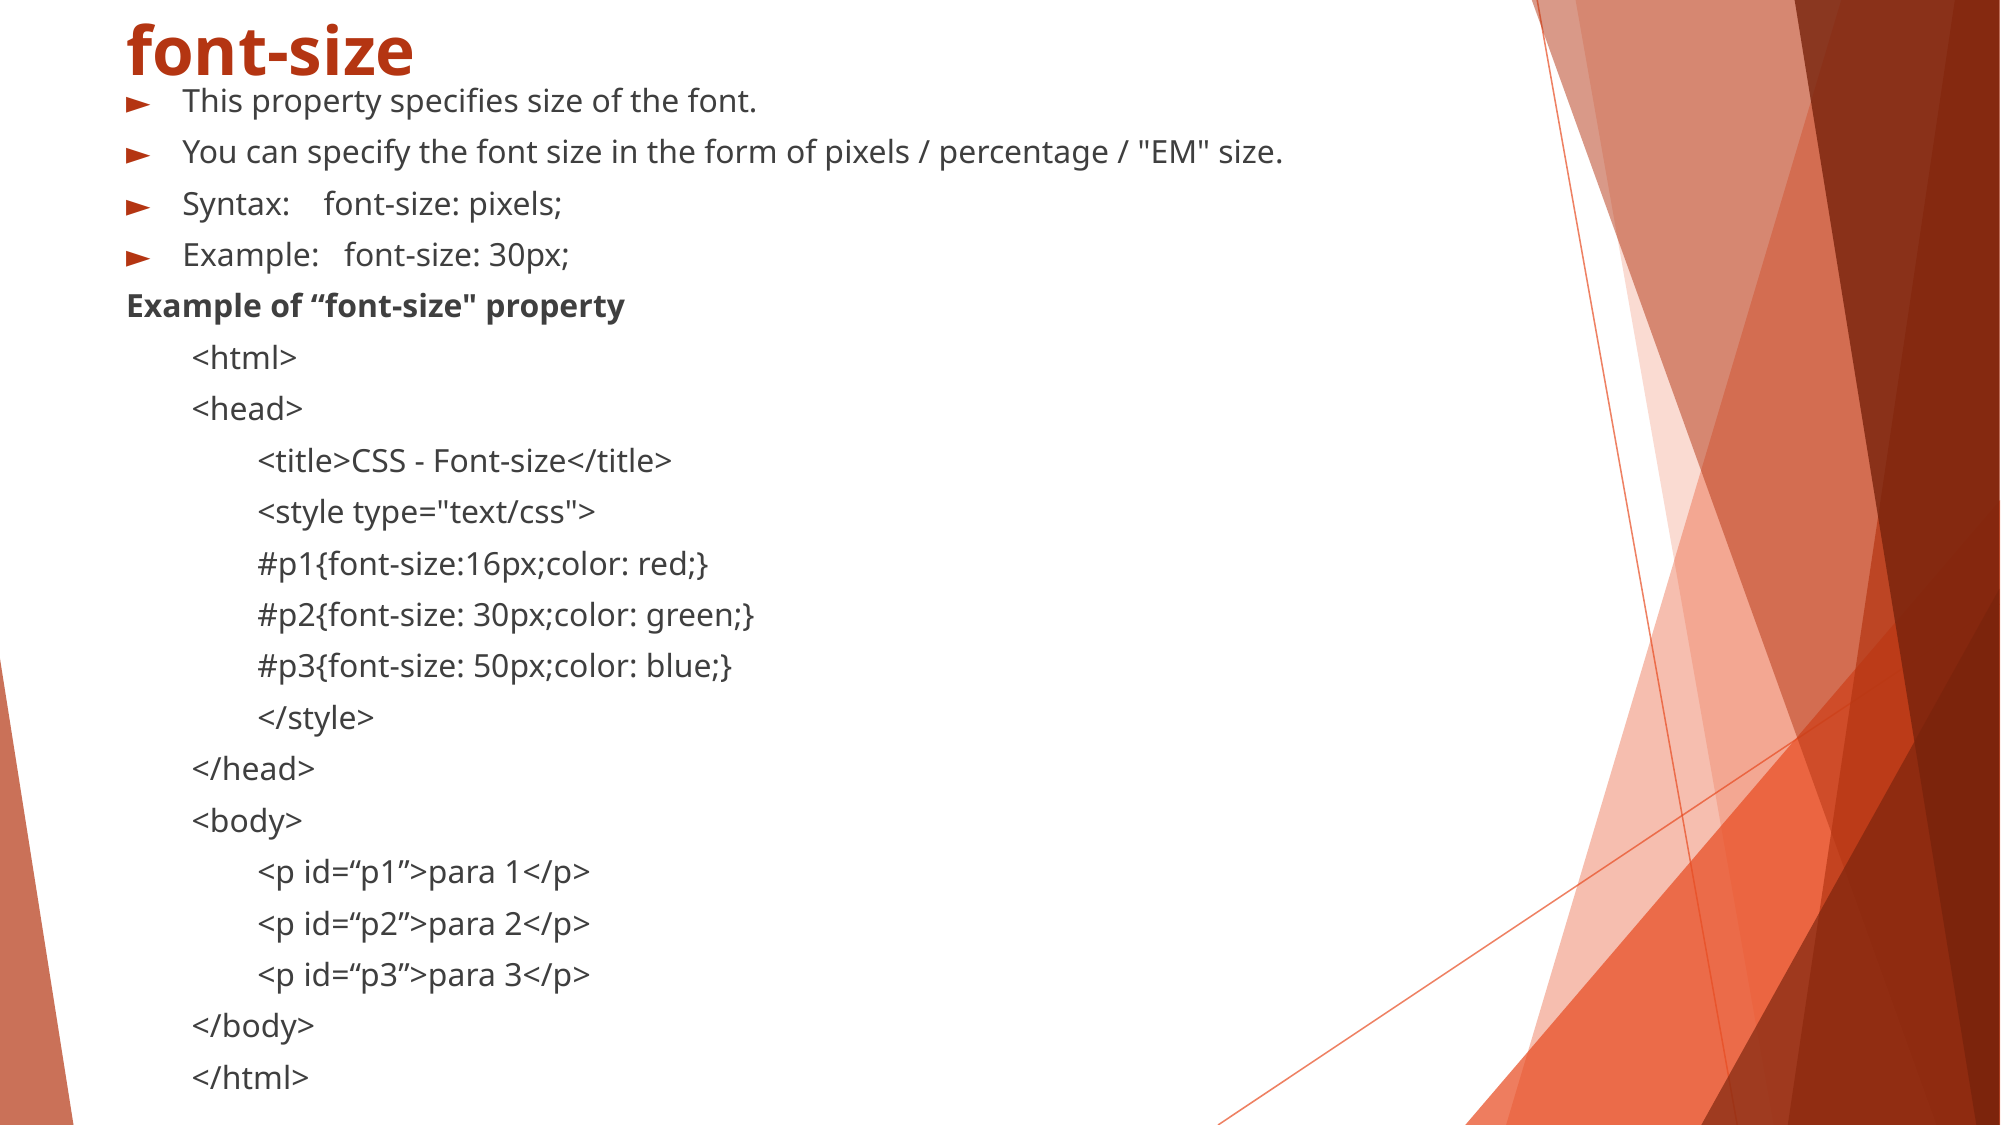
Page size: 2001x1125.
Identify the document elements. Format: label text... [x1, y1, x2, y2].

title font-size [111, 0, 1522, 80]
list This property specifies size of the font. You can specify the font size in the form of pixels / percentage / "EM" size. Syntax: font-size: pixels; Example: font-size: 30px; Example of “font-size" property <html> <head> <title>CSS - Font-size</title> <style type="text/css"> #p1{font-size:16px;color: red;} #p2{font-size: 30px;color: green;} #p3{font-size: 50px;color: blue;} </style> </head> <body> <p id=“p1”>para 1</p> <p id=“p2”>para 2</p> <p id=“p3”>para 3</p> </body> </html> [111, 80, 1522, 1125]
